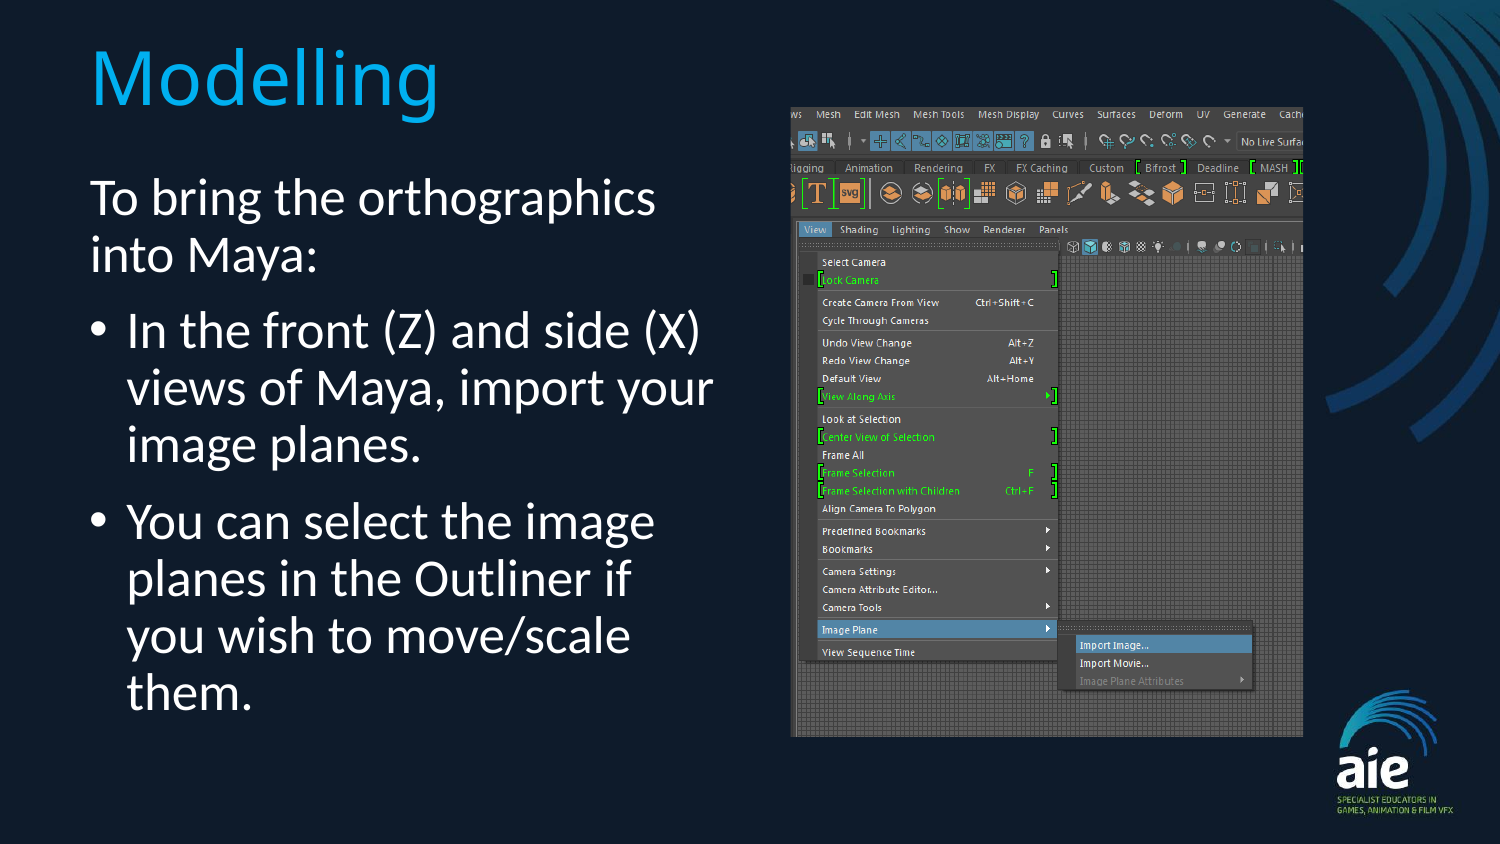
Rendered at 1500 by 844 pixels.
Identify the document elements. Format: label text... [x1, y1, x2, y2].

text_box To bring the orthographics into Maya: In the front (Z) and side (X) views of Maya, import your image planes. You can select the image planes in the Outliner if you wish to move/scale them. [74, 162, 733, 737]
picture [0, 0, 1500, 844]
text_box Modelling [75, 33, 1425, 175]
